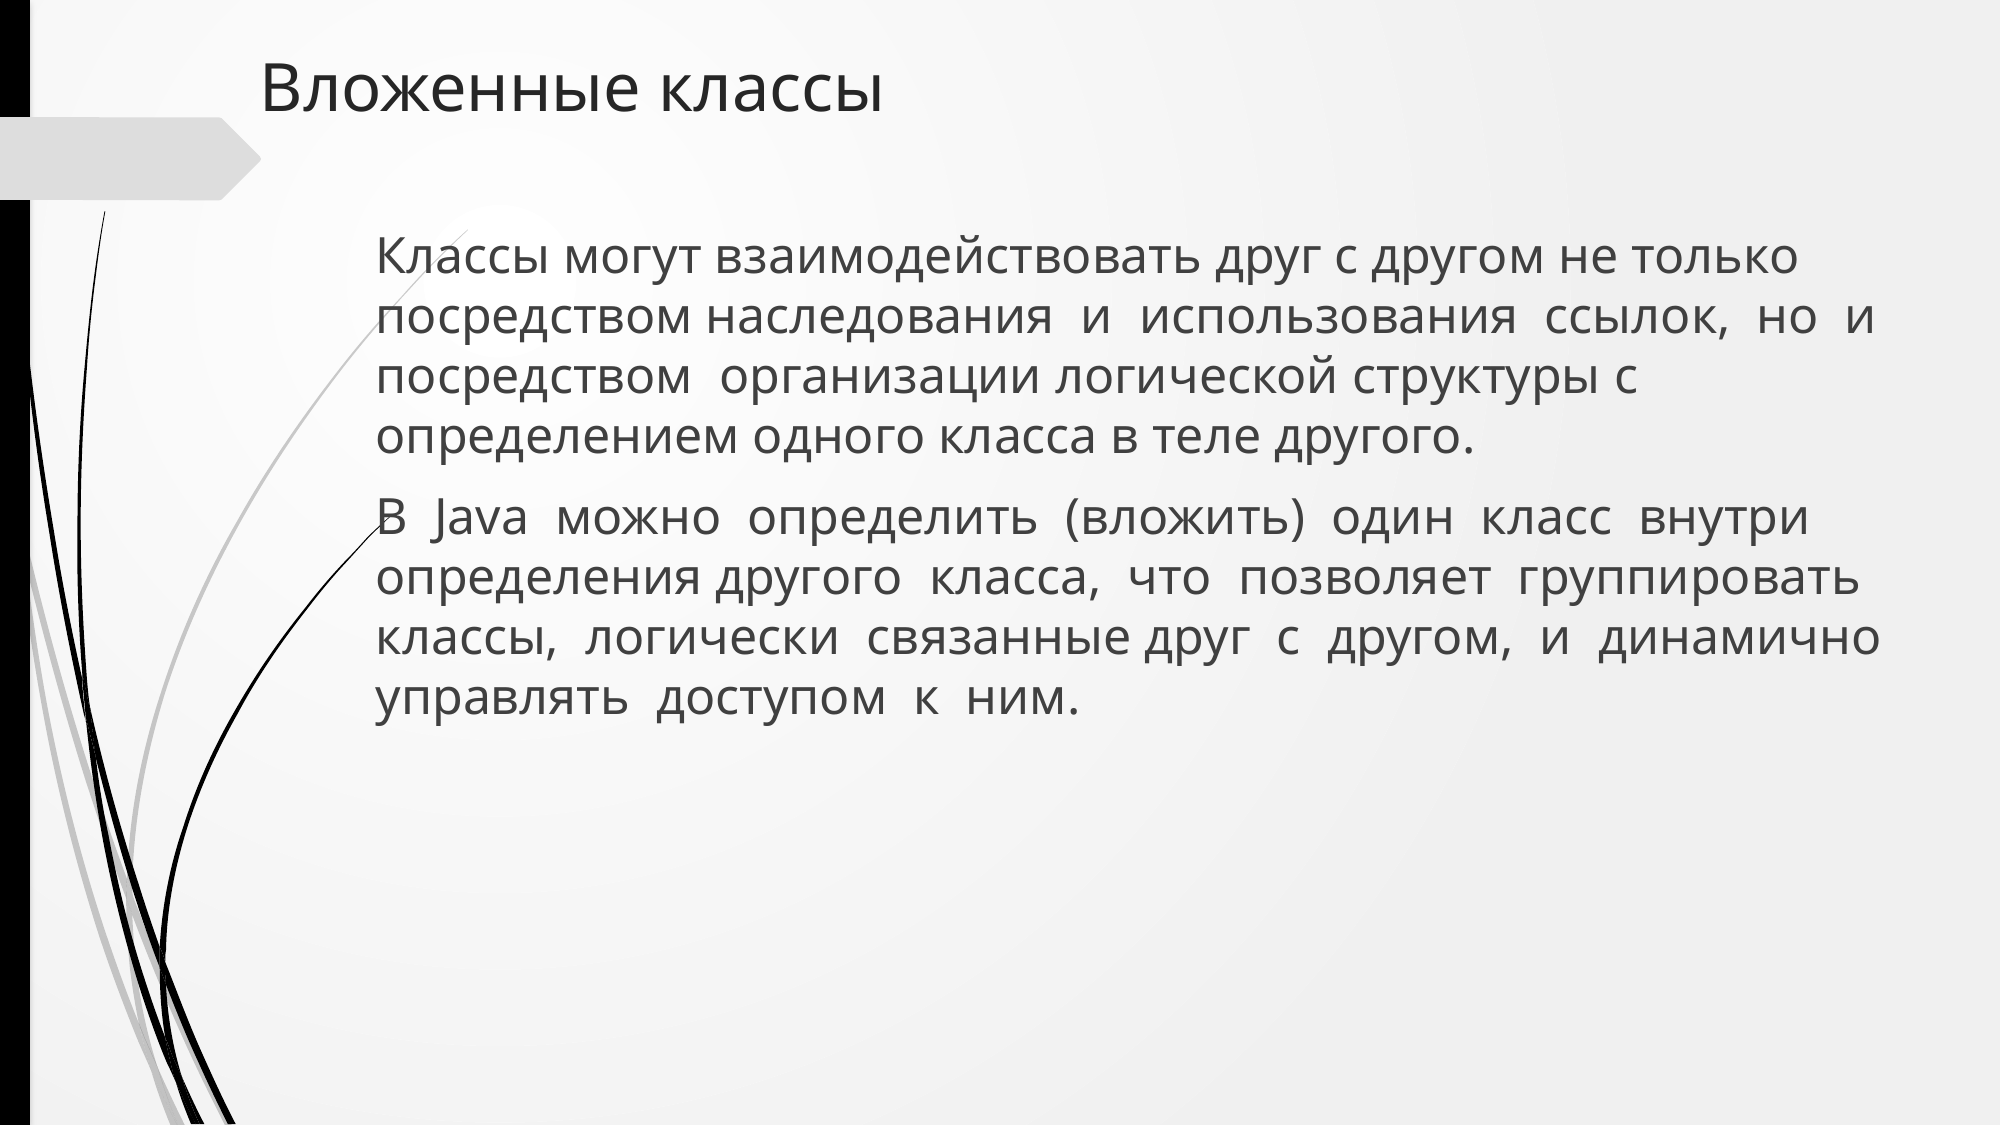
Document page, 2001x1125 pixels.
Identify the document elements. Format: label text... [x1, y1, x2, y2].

title Вложенные классы [244, 36, 1595, 141]
list Классы могут взаимодействовать друг с другом не только посредством наследования и использования ссылок, но и посредством организации логической структуры с определением одного класса в теле другого. В Java можно определить (вложить) один класс внутри определения другого класса, что позволяет группировать классы, логически связанные друг с другом, и динамично управлять доступом к ним. [360, 215, 1950, 1125]
